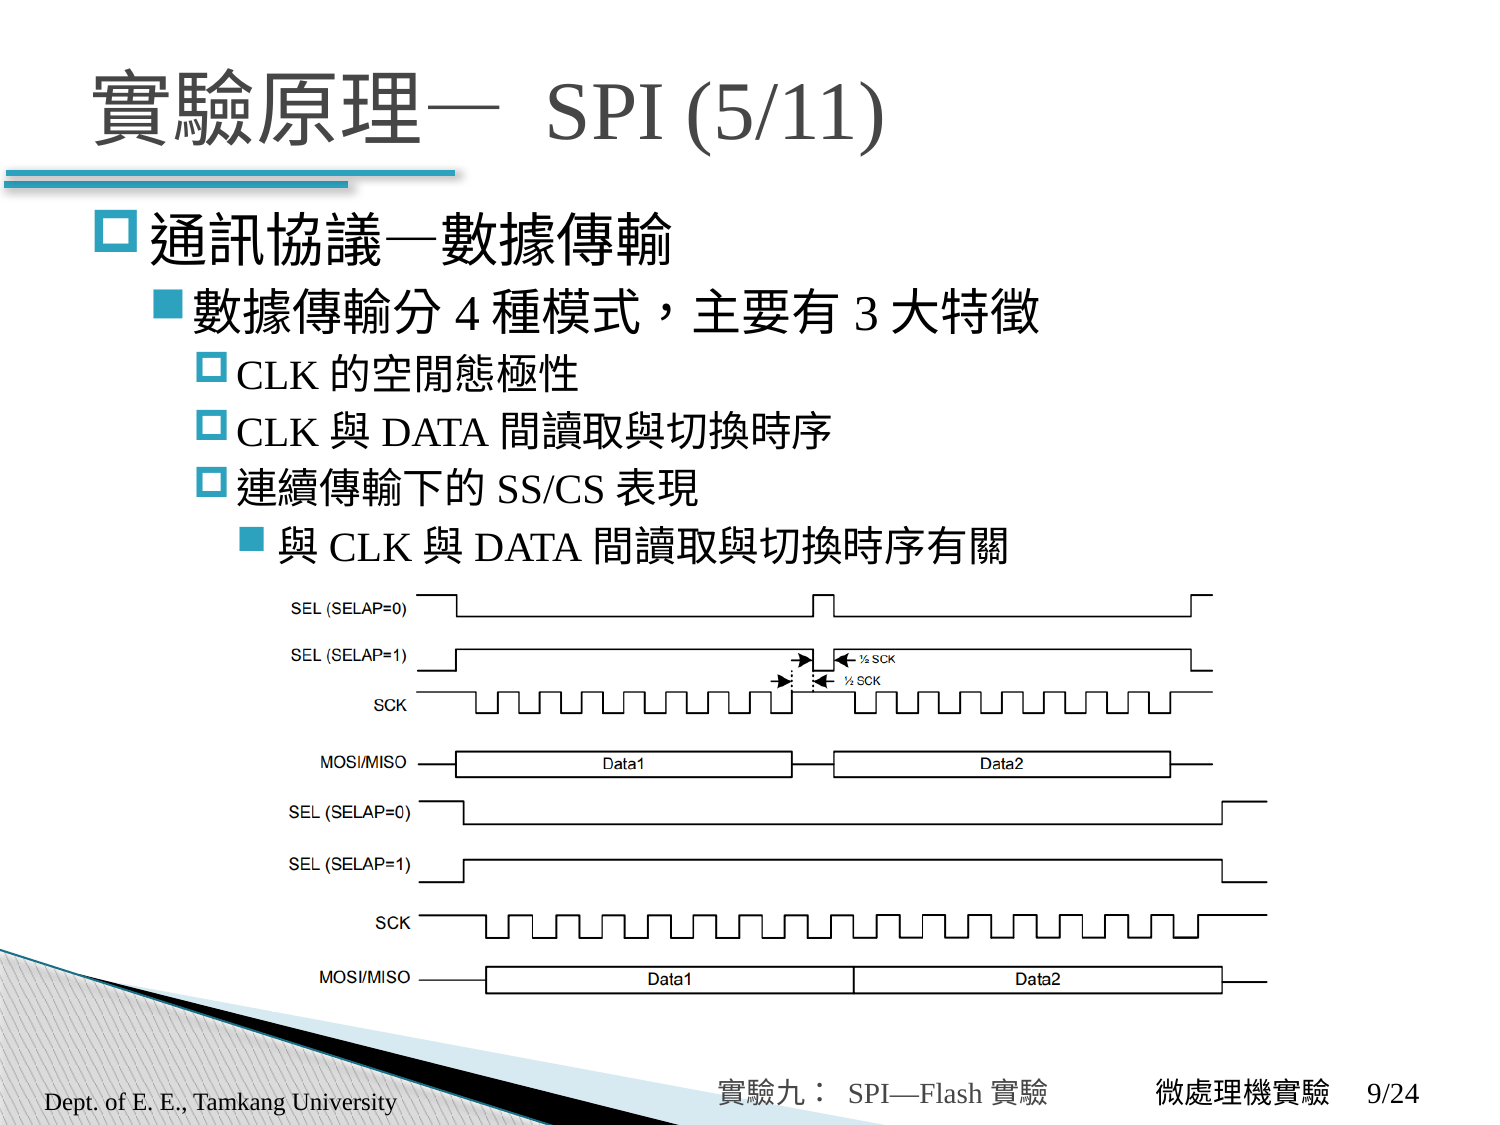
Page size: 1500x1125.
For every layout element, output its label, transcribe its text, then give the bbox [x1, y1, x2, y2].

list 通訊協議—數據傳輸 數據傳輸分4種模式，主要有3大特徵 CLK的空閒態極性 CLK與DATA間讀取與切換時序 連續傳輸下的SS/CS表現 與CLK與DATA間讀取與切換時序有關 [75, 196, 1425, 986]
title 實驗原理— SPI (5/11) [75, 30, 1425, 183]
picture [272, 585, 1283, 1012]
